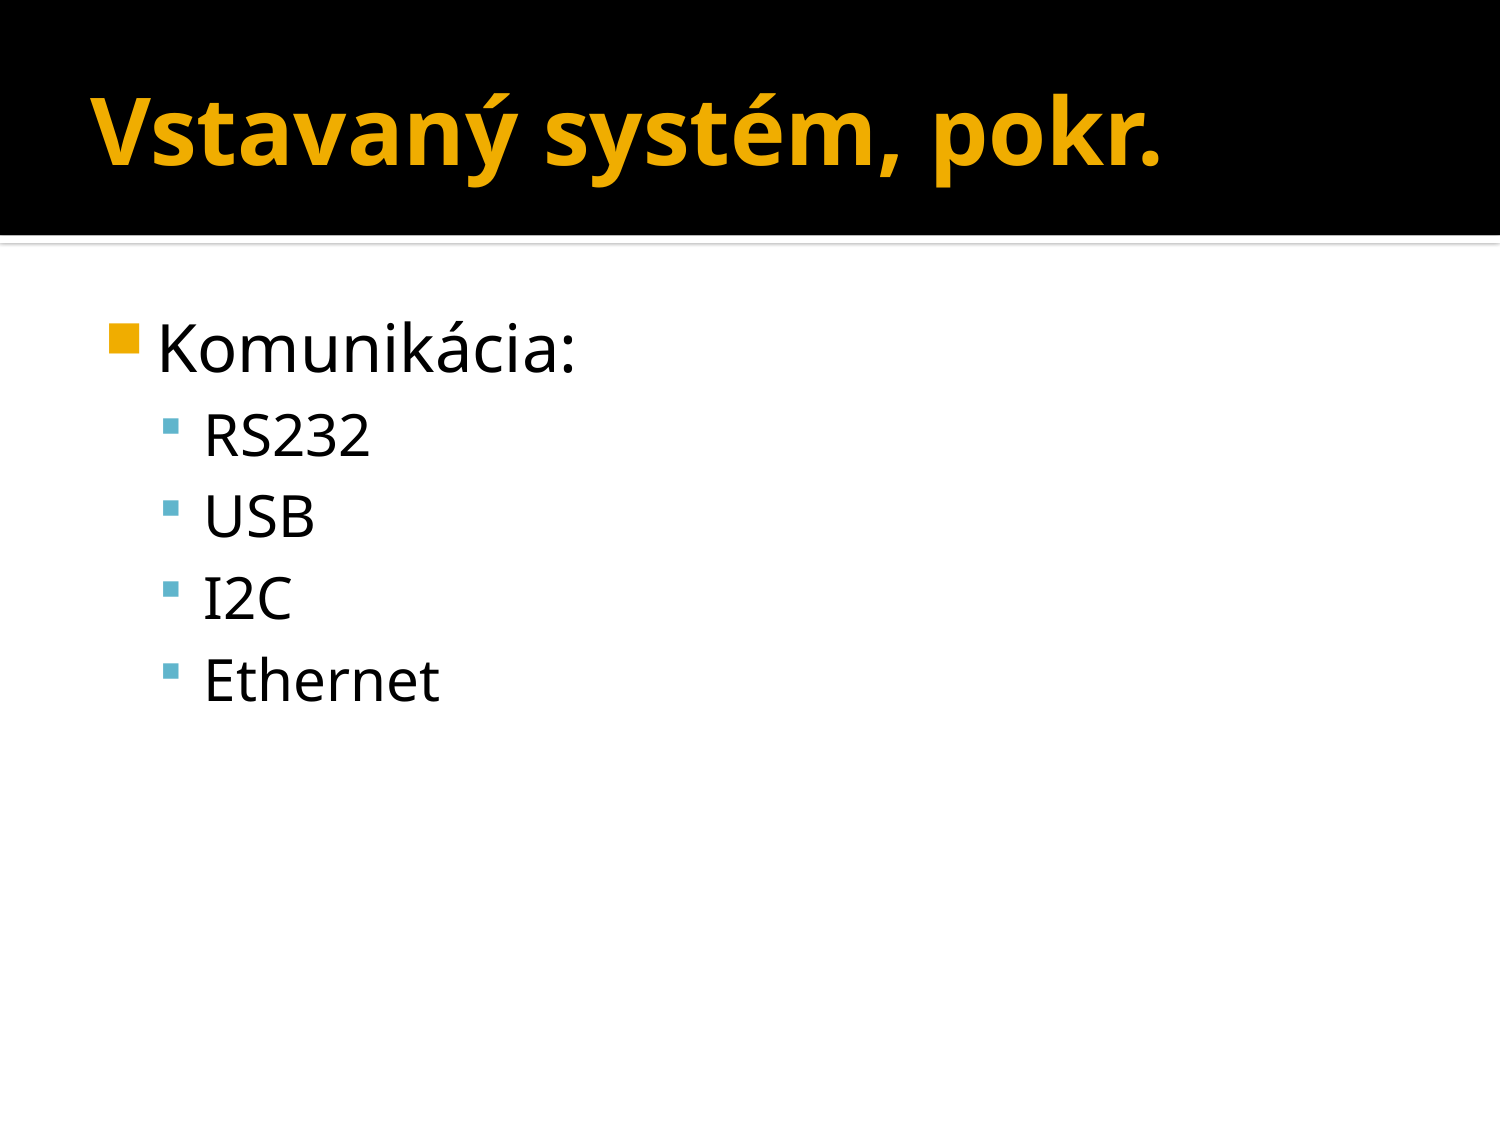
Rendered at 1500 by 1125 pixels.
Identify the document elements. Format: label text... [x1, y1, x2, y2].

title Vstavaný systém, pokr. [75, 25, 1425, 231]
list Komunikácia: RS232 USB I2C Ethernet [75, 291, 1425, 1050]
